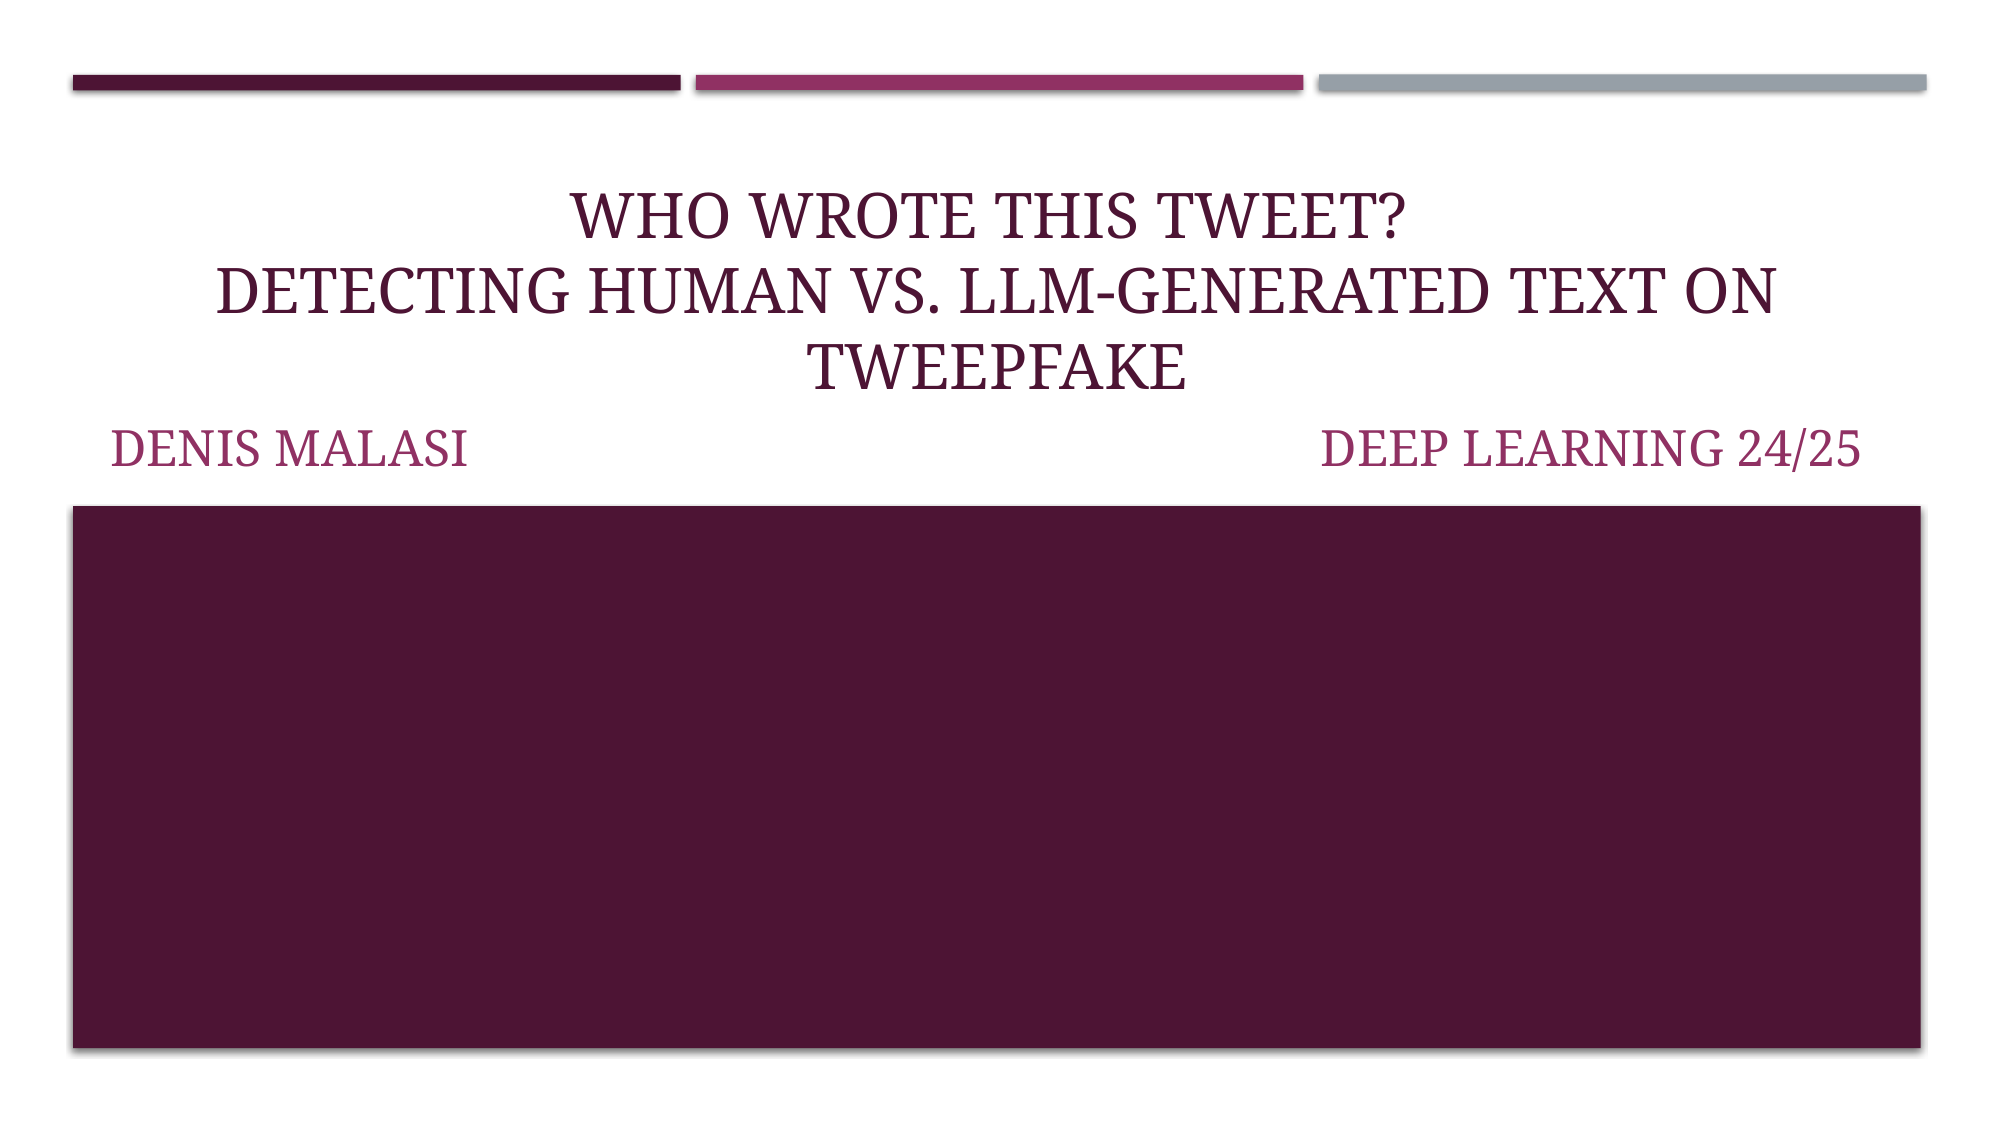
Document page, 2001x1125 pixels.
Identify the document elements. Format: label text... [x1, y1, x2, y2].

title Who Wrote This Tweet? Detecting Human vs. LLM-Generated Text on TweepFake [95, 167, 1899, 409]
subtitle Denis Malasi Deep learning 24/25 [95, 409, 1899, 507]
